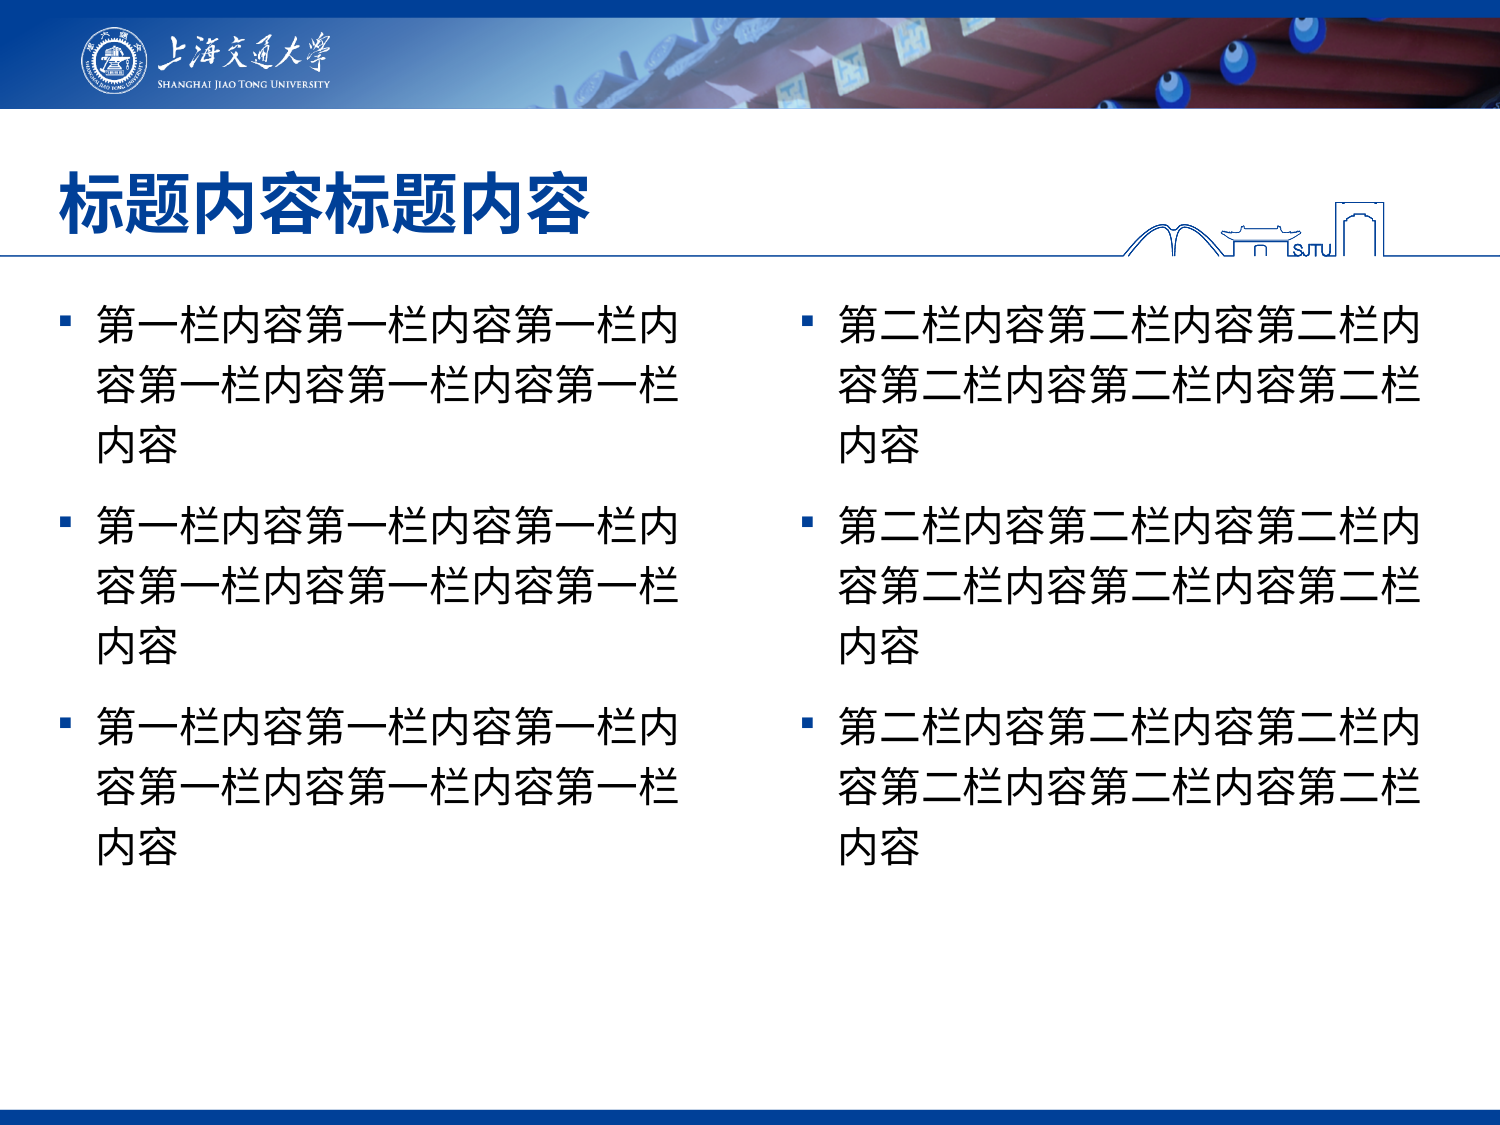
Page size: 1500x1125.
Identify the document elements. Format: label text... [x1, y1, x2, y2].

title 标题内容标题内容 [43, 160, 1447, 255]
list 第一栏内容第一栏内容第一栏内容第一栏内容第一栏内容第一栏内容 第一栏内容第一栏内容第一栏内容第一栏内容第一栏内容第一栏内容 第一栏内容第一栏内容第一栏内容第一栏内容第一栏内容第一栏内容 [43, 281, 705, 1074]
list 第二栏内容第二栏内容第二栏内容第二栏内容第二栏内容第二栏内容 第二栏内容第二栏内容第二栏内容第二栏内容第二栏内容第二栏内容 第二栏内容第二栏内容第二栏内容第二栏内容第二栏内容第二栏内容 [785, 281, 1447, 1074]
picture [0, 18, 1500, 109]
